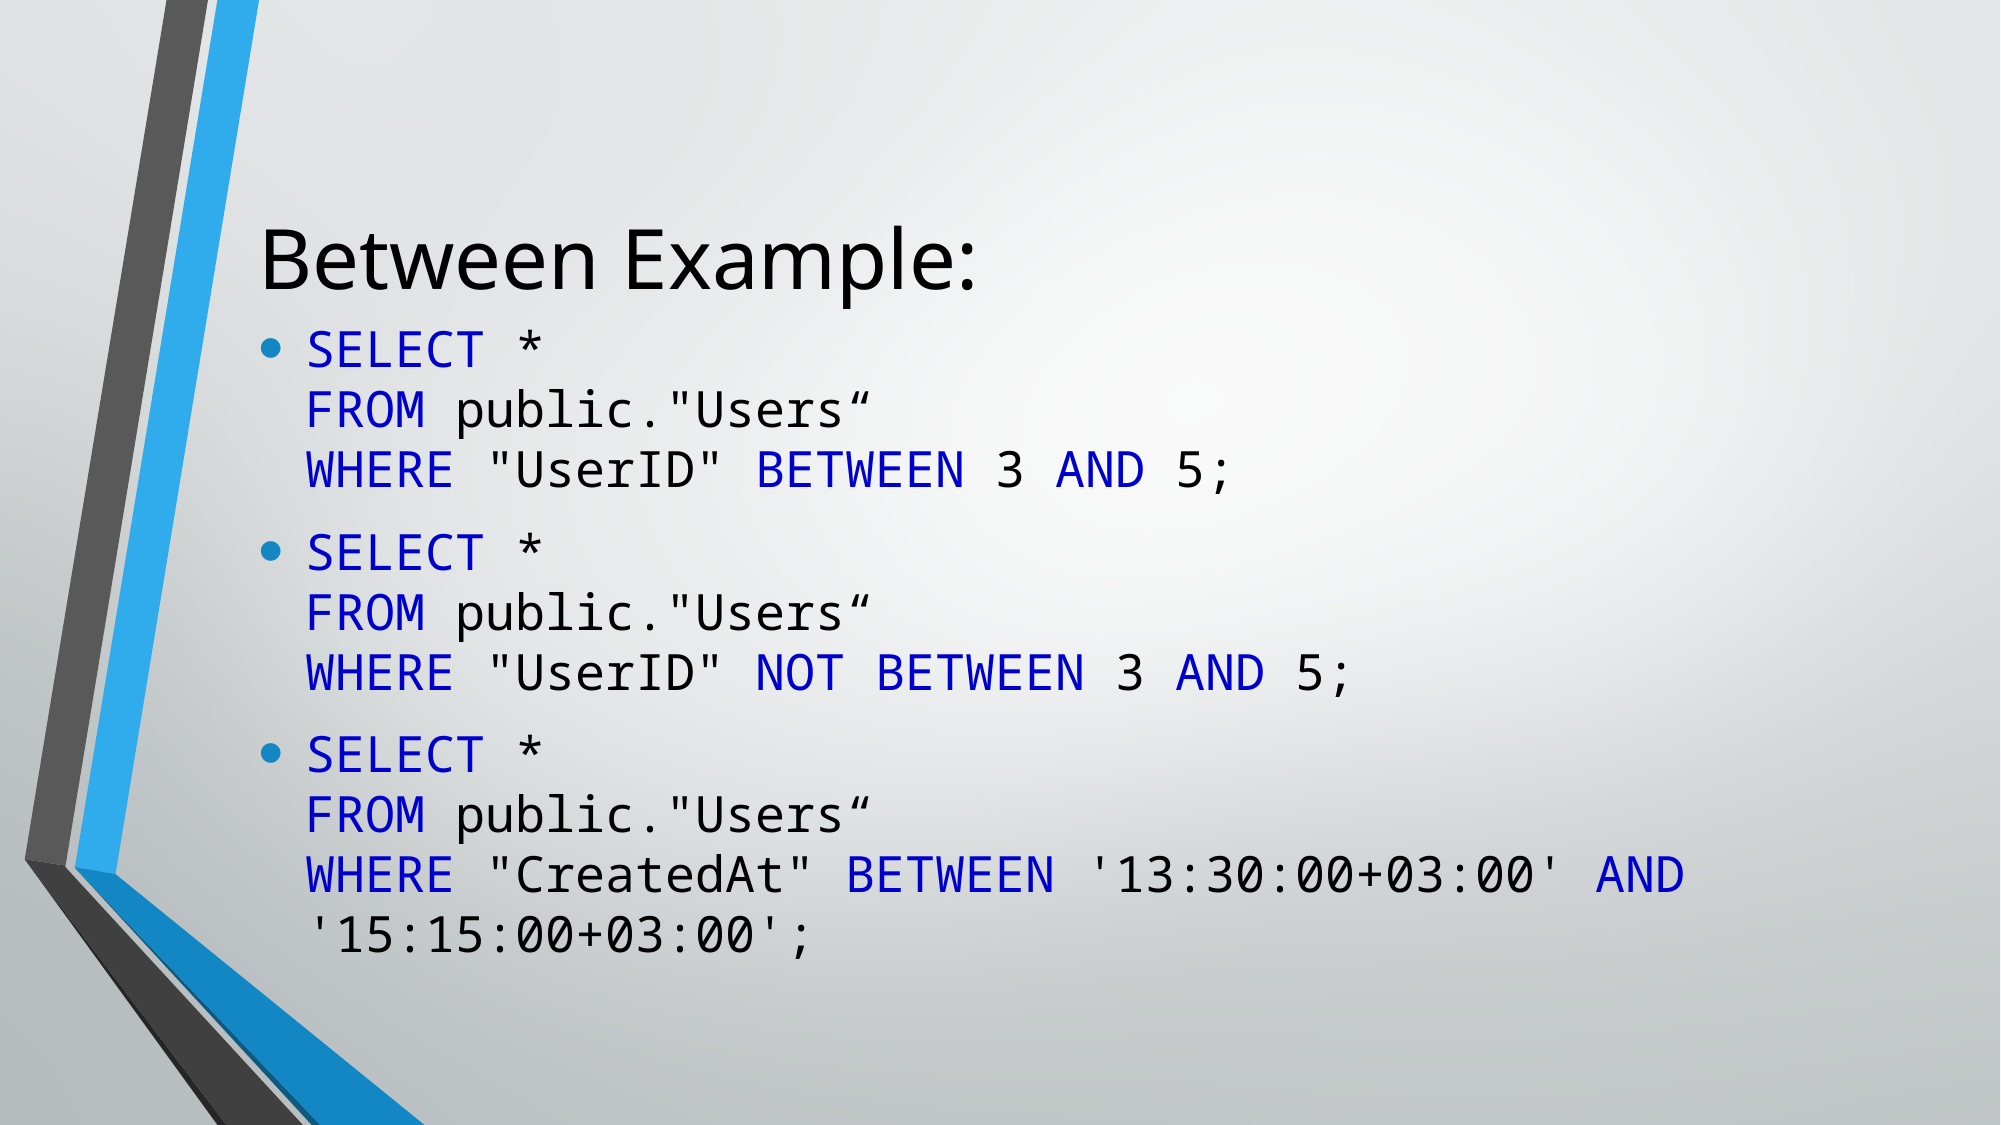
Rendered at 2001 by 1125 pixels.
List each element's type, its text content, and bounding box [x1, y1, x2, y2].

title Between Example: [243, 112, 1887, 293]
list SELECT * FROM public."Users“ WHERE "UserID" BETWEEN 3 AND 5; SELECT * FROM public."Users“ WHERE "UserID" NOT BETWEEN 3 AND 5; SELECT * FROM public."Users“ WHERE "CreatedAt" BETWEEN '13:30:00+03:00' AND '15:15:00+03:00'; [243, 293, 1887, 988]
